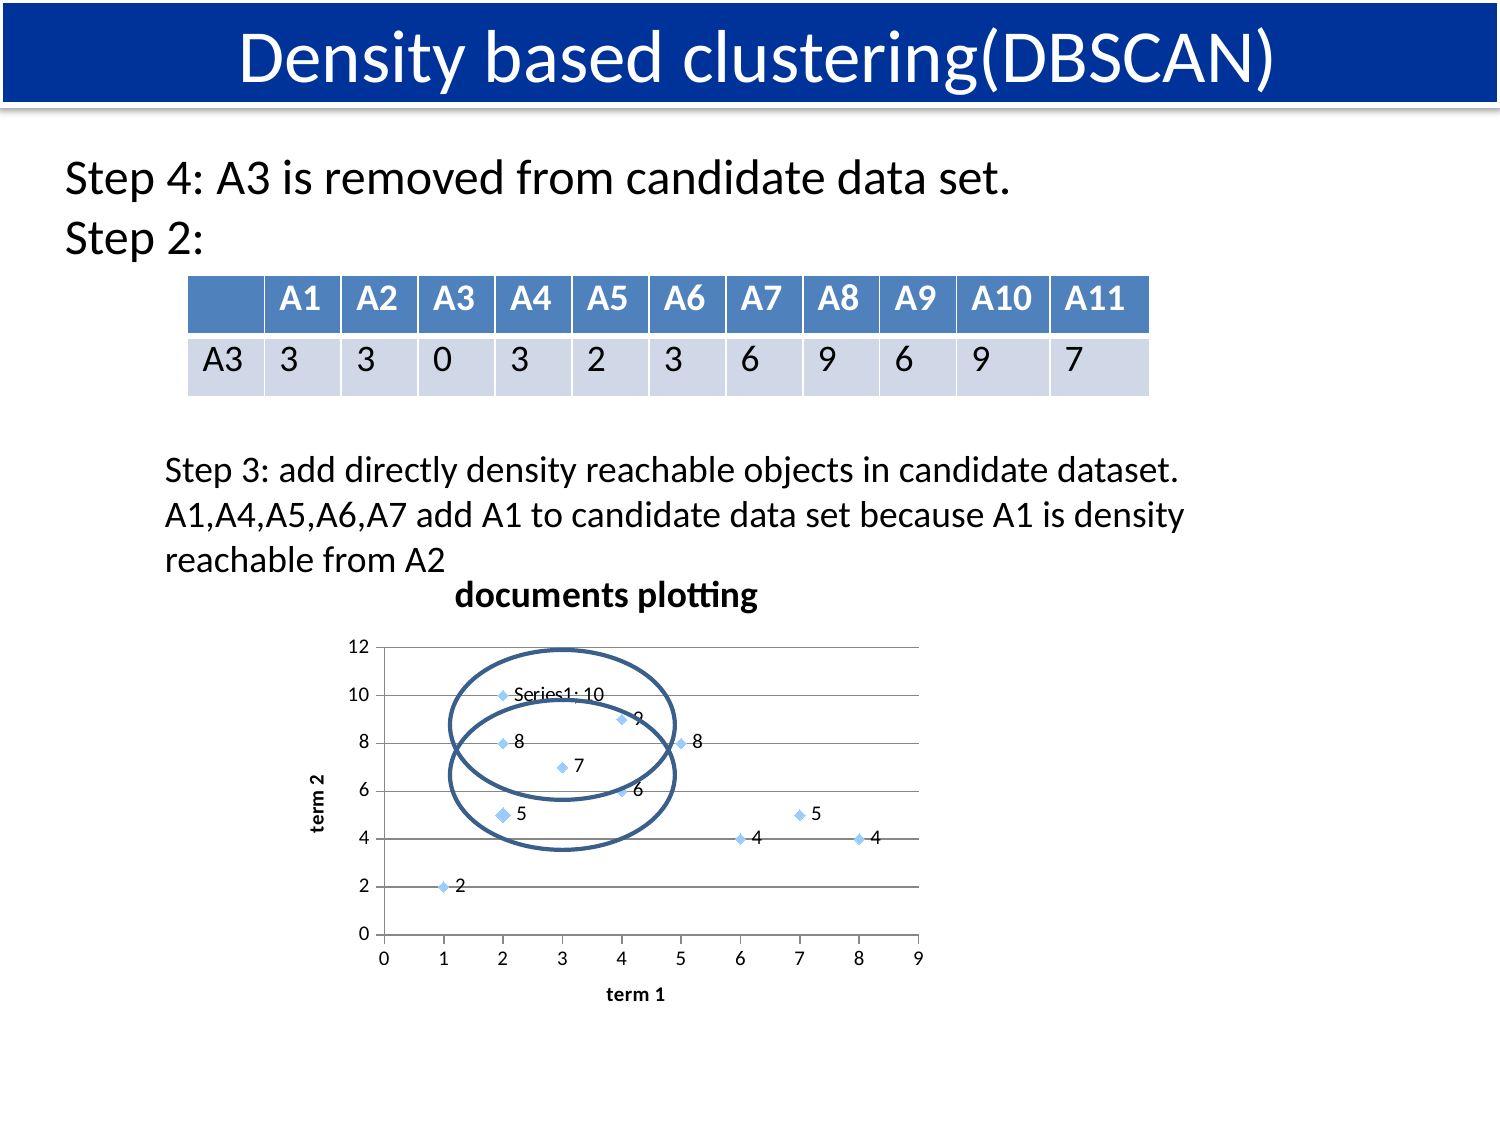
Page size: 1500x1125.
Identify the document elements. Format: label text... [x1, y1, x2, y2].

table_header A2 [342, 276, 417, 333]
table_cell 9 [957, 339, 1049, 396]
table_header A4 [496, 276, 571, 333]
table_header A9 [880, 276, 956, 333]
table_cell 0 [419, 339, 494, 396]
text_box Density based clustering(DBSCAN) [0, 0, 1500, 108]
table_header A11 [1051, 276, 1149, 333]
table_header A6 [650, 276, 725, 333]
table_header A10 [957, 276, 1049, 333]
table_cell 6 [727, 339, 802, 396]
table_header [188, 276, 264, 333]
table_header A5 [573, 276, 648, 333]
table_header A7 [727, 276, 802, 333]
table_cell 7 [1051, 339, 1149, 396]
table_cell 3 [265, 339, 340, 396]
table_cell 3 [650, 339, 725, 396]
chart [274, 549, 938, 1038]
table_cell 3 [496, 339, 571, 396]
table_header A8 [804, 276, 879, 333]
table_cell A3 [188, 339, 264, 396]
text_box Step 3: add directly density reachable objects in candidate dataset. A1,A4,A5,A6,A7 add A1 to candidate data set because A1 is density reachable from A2 [149, 437, 1350, 588]
table_cell 6 [880, 339, 956, 396]
table_header A3 [419, 276, 494, 333]
table_cell 2 [573, 339, 648, 396]
table_header A1 [265, 276, 340, 333]
table_cell 9 [804, 339, 879, 396]
table_cell 3 [342, 339, 417, 396]
text_box Step 4: A3 is removed from candidate data set. Step 2: [50, 137, 1500, 273]
